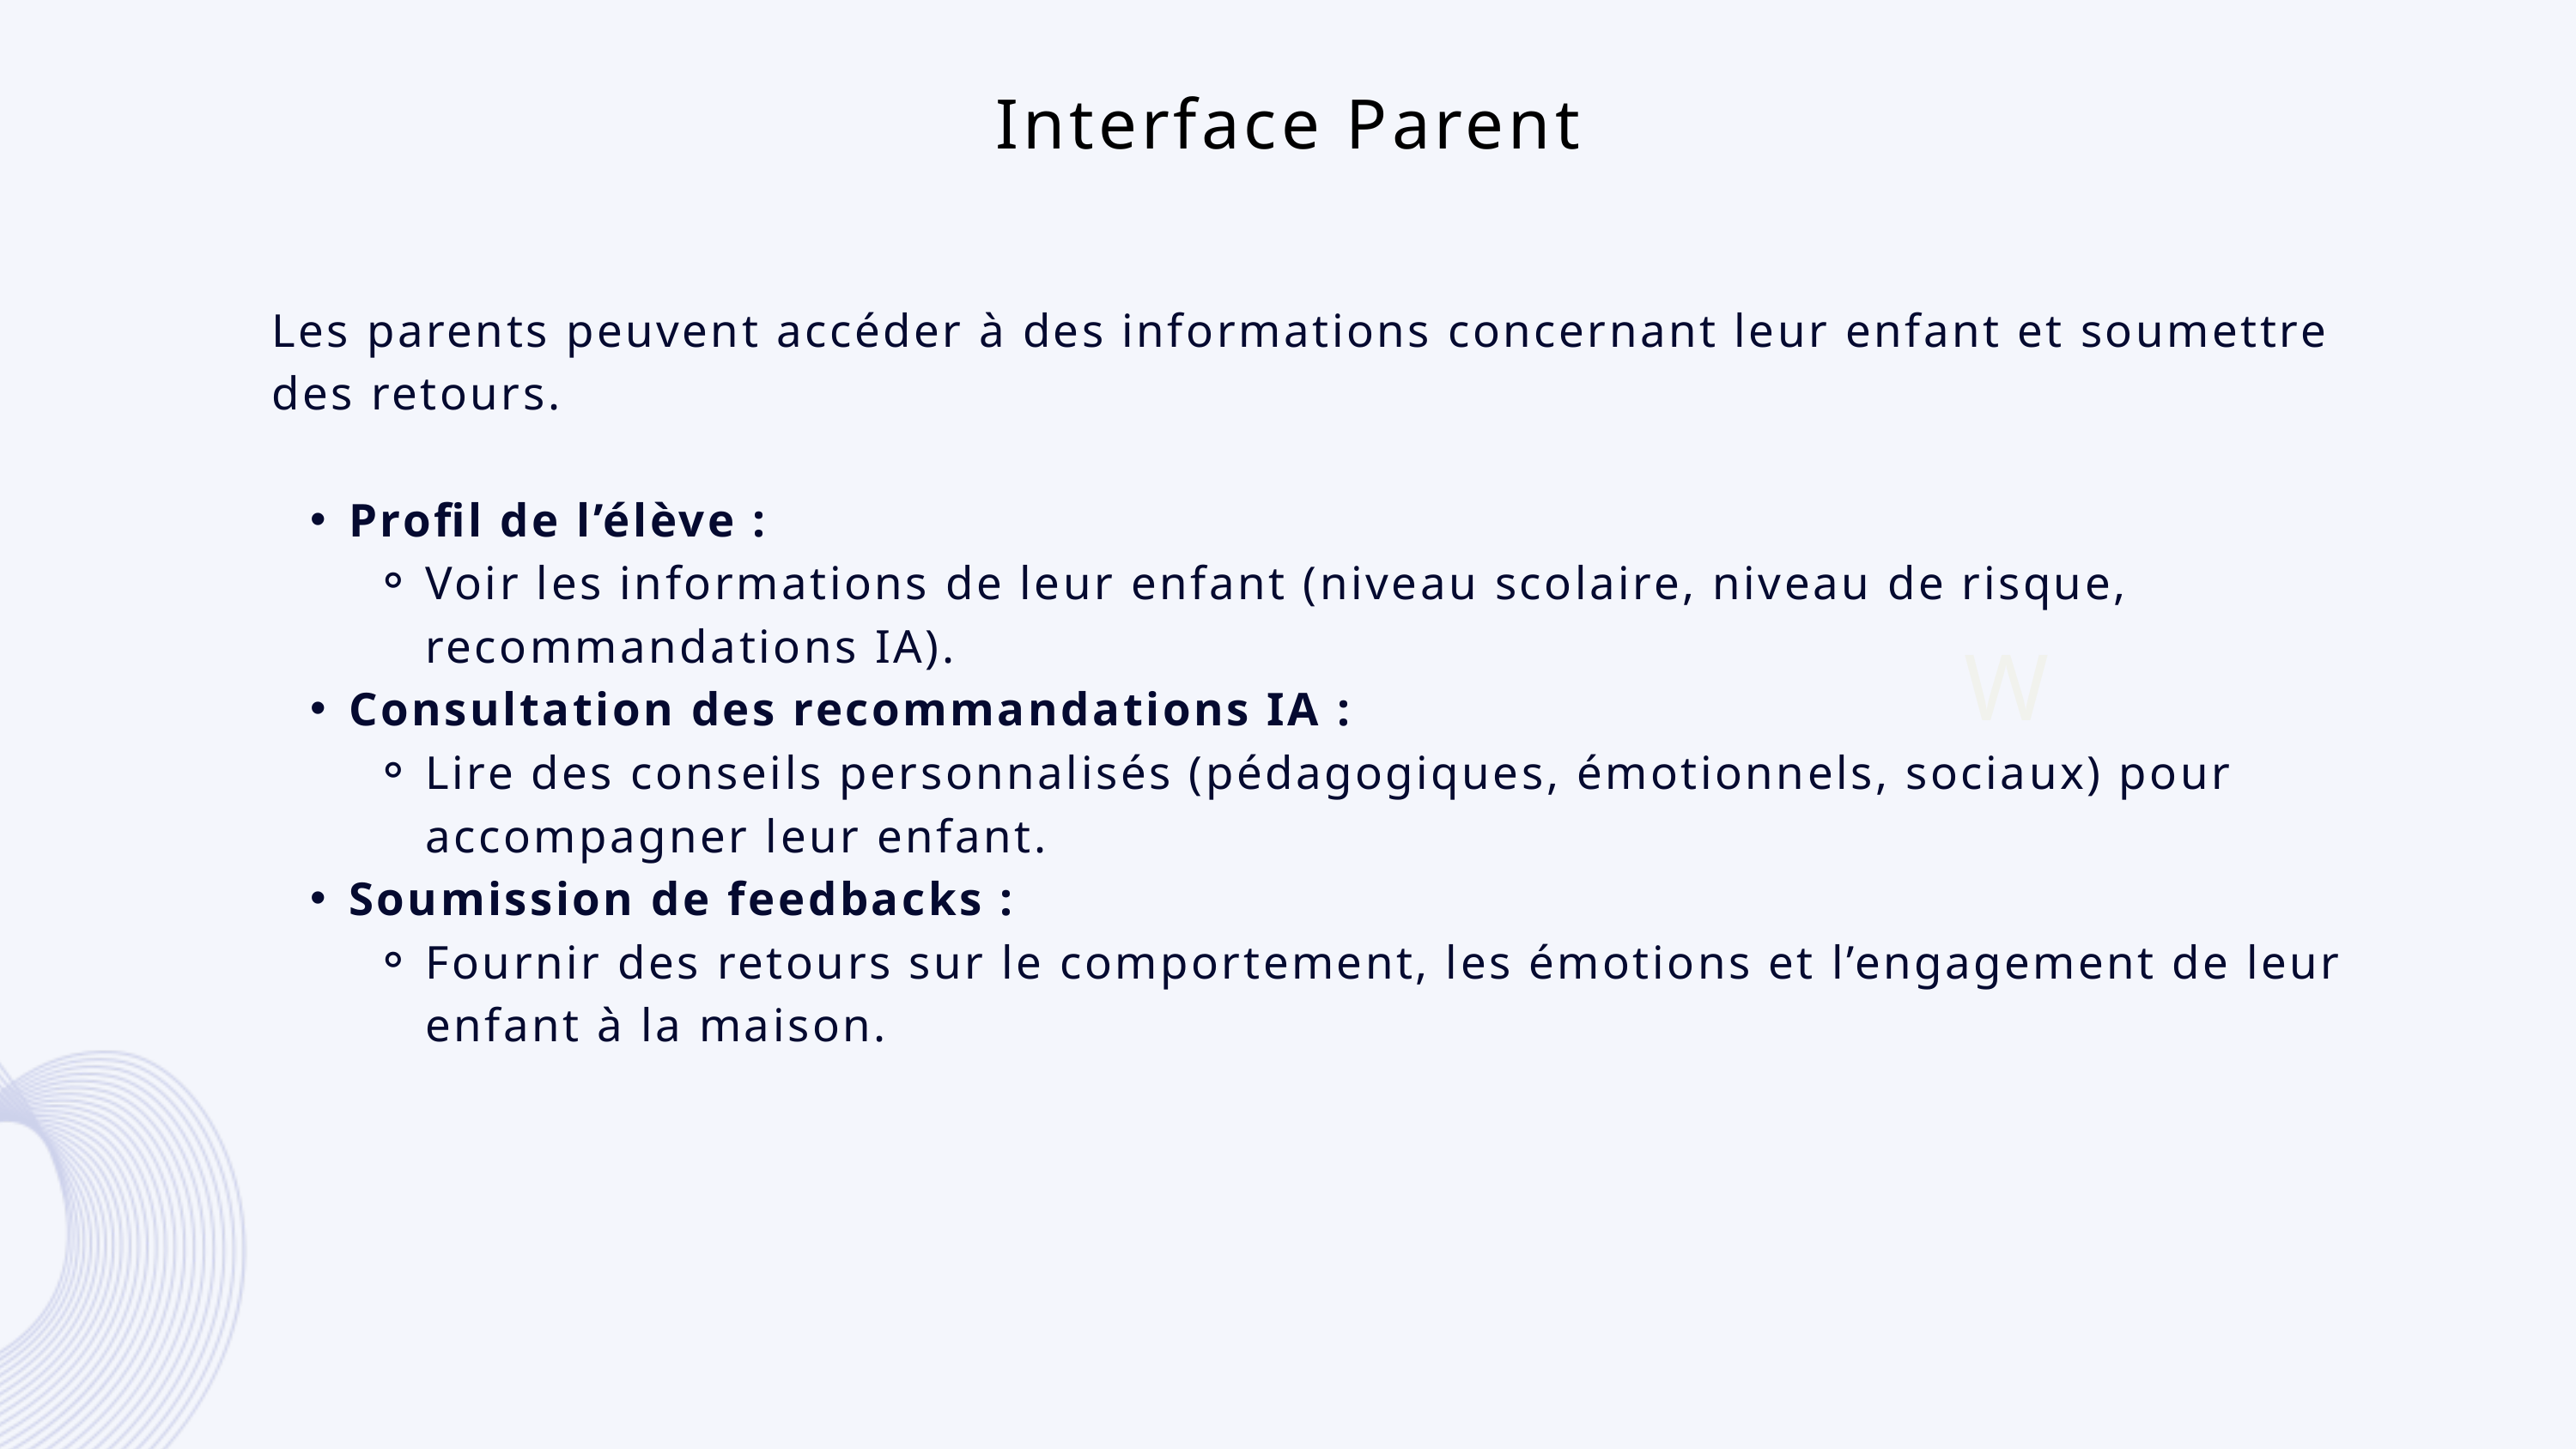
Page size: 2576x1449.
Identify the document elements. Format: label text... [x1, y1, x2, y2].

text_box [0, 624, 272, 1449]
text_box Interface Parent [407, 67, 2169, 163]
text_box Les parents peuvent accéder à des informations concernant leur enfant et soumettre des retours. Profil de l’élève : Voir les informations de leur enfant (niveau scolaire, niveau de risque, recommandations IA). Consultation des recommandations IA : Lire des conseils personnalisés (pédagogiques, émotionnels, sociaux) pour accompagner leur enfant. Soumission de feedbacks : Fournir des retours sur le comportement, les émotions et l’engagement de leur enfant à la maison. [271, 293, 2432, 1178]
